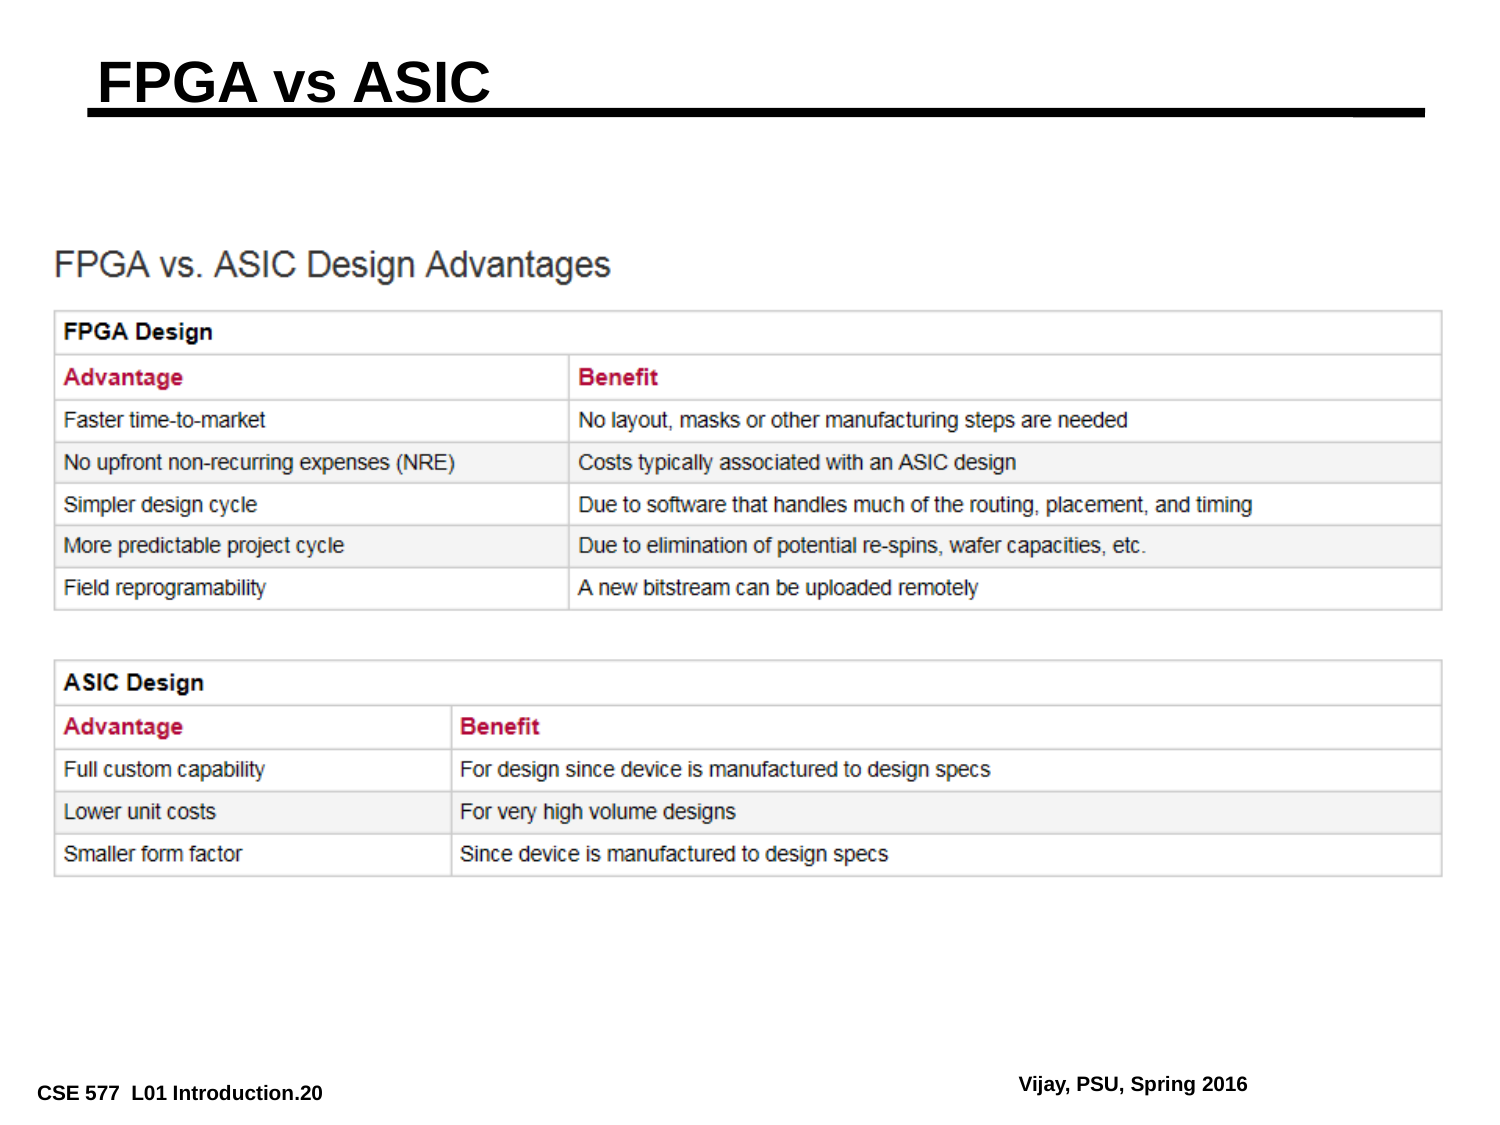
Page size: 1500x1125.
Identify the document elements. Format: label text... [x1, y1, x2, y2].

picture [32, 232, 1468, 893]
title FPGA vs ASIC [86, 49, 1426, 120]
